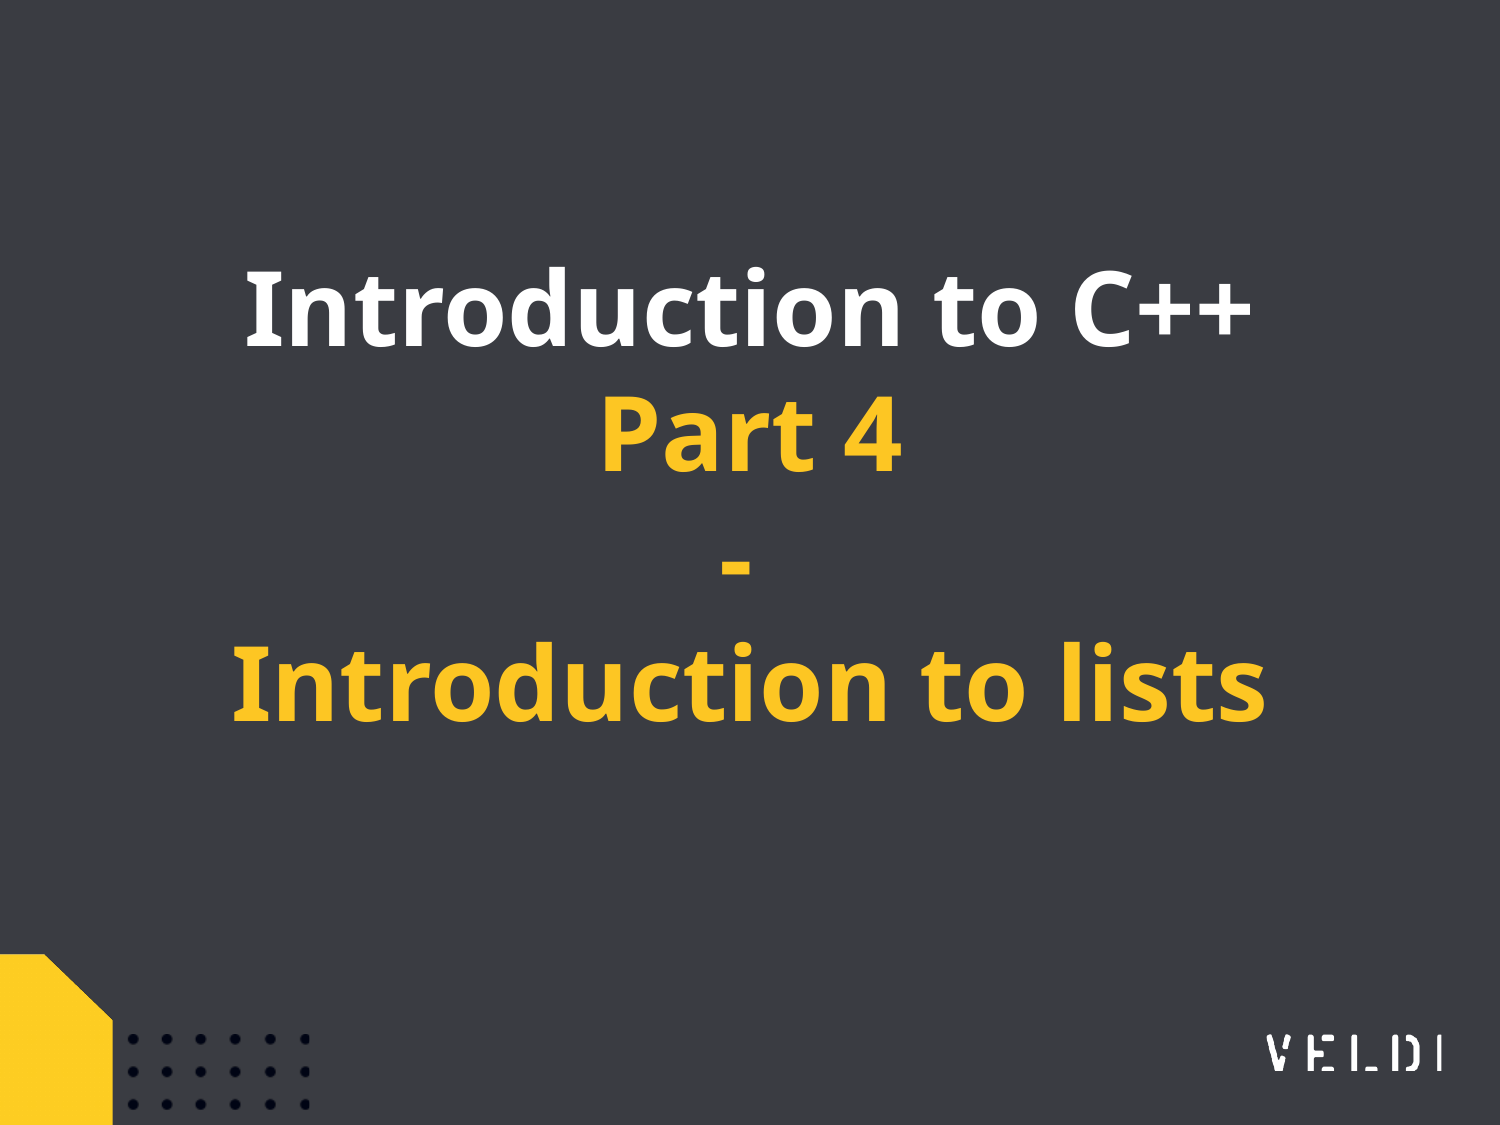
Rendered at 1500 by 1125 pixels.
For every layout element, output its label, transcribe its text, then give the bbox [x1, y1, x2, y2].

text_box Introduction to C++ Part 4 - Introduction to lists [112, 349, 1388, 636]
